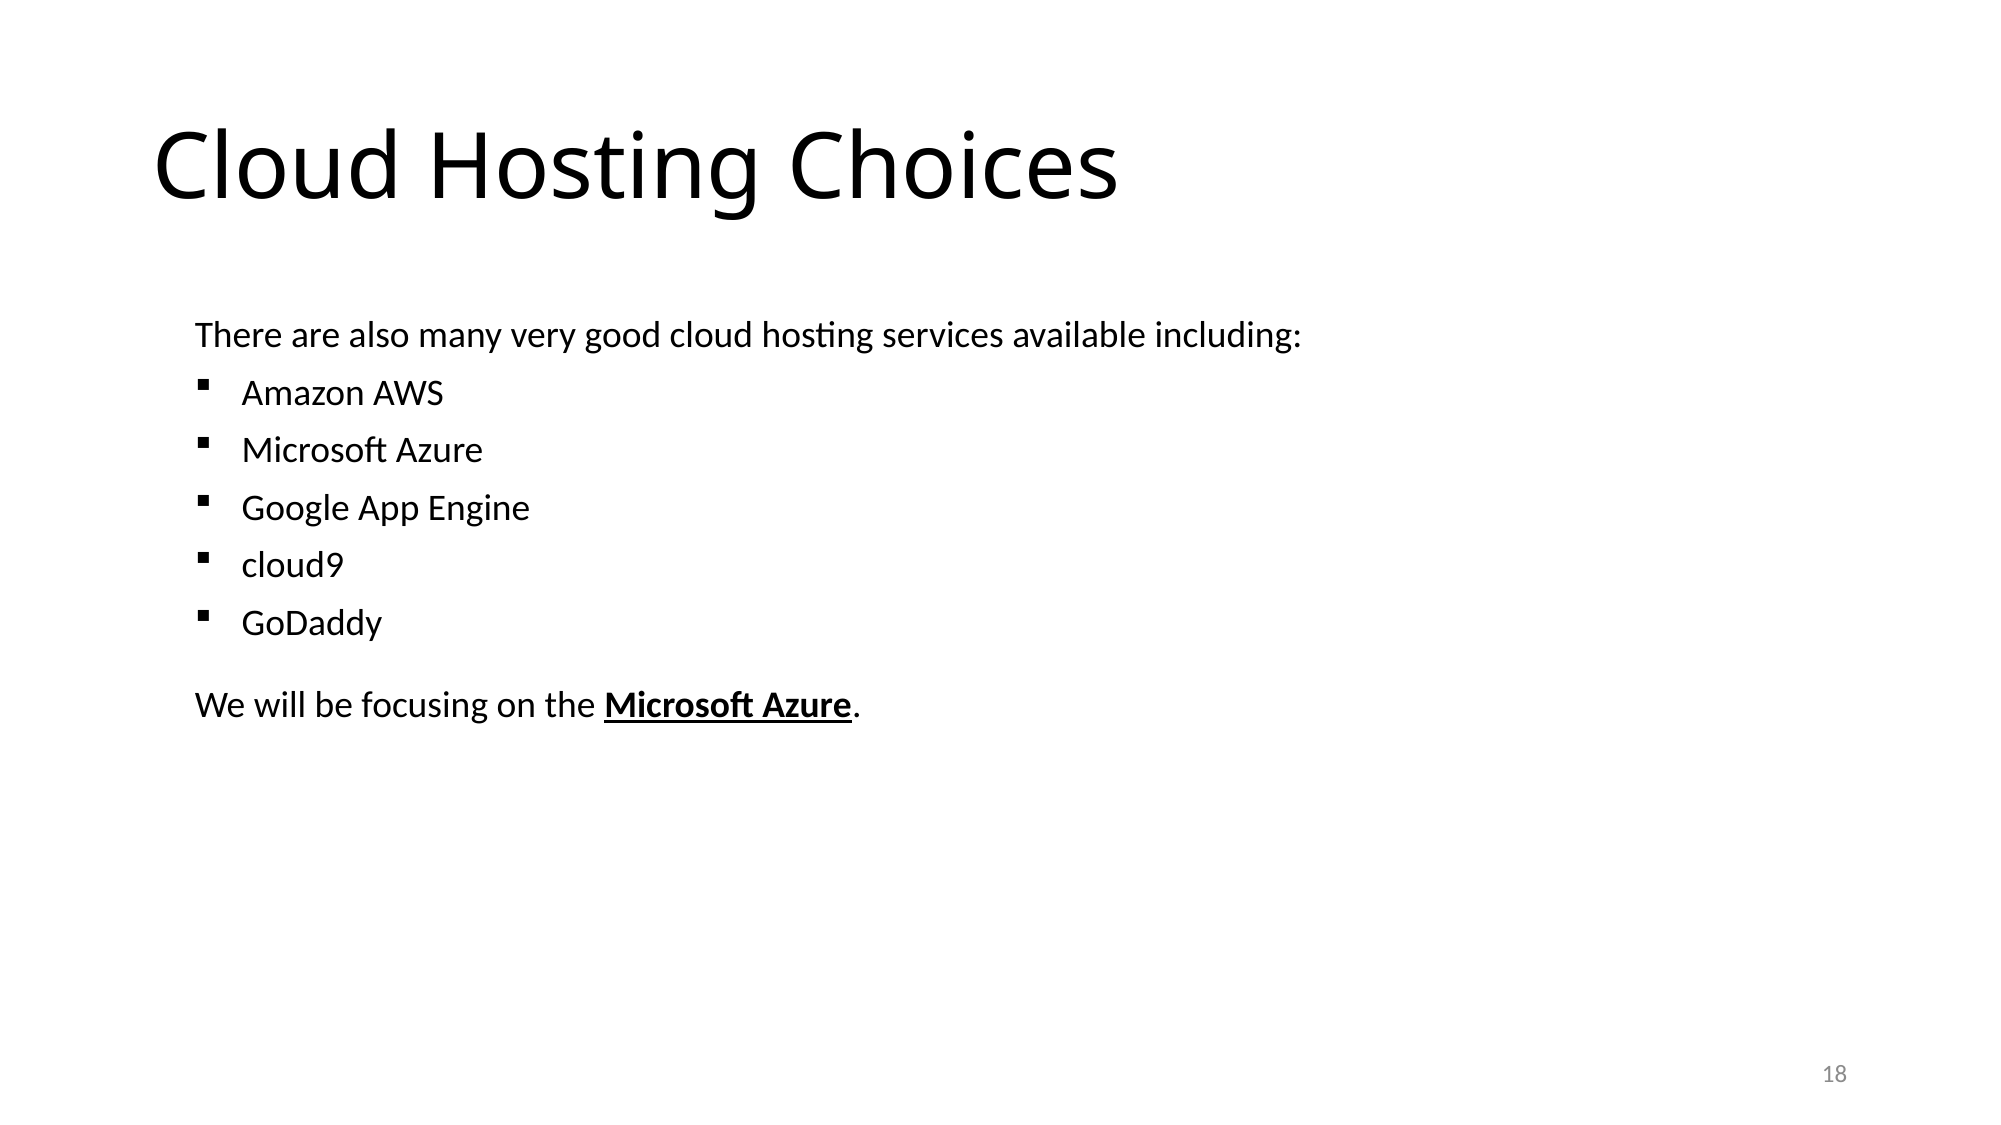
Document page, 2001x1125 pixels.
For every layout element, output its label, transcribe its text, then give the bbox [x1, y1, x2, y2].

title Cloud Hosting Choices [137, 59, 1863, 278]
slide_number 18 [1412, 1042, 1863, 1103]
text_box There are also many very good cloud hosting services available including: Amazon AWS Microsoft Azure Google App Engine cloud9 GoDaddy We will be focusing on the Microsoft Azure. [179, 302, 1840, 733]
